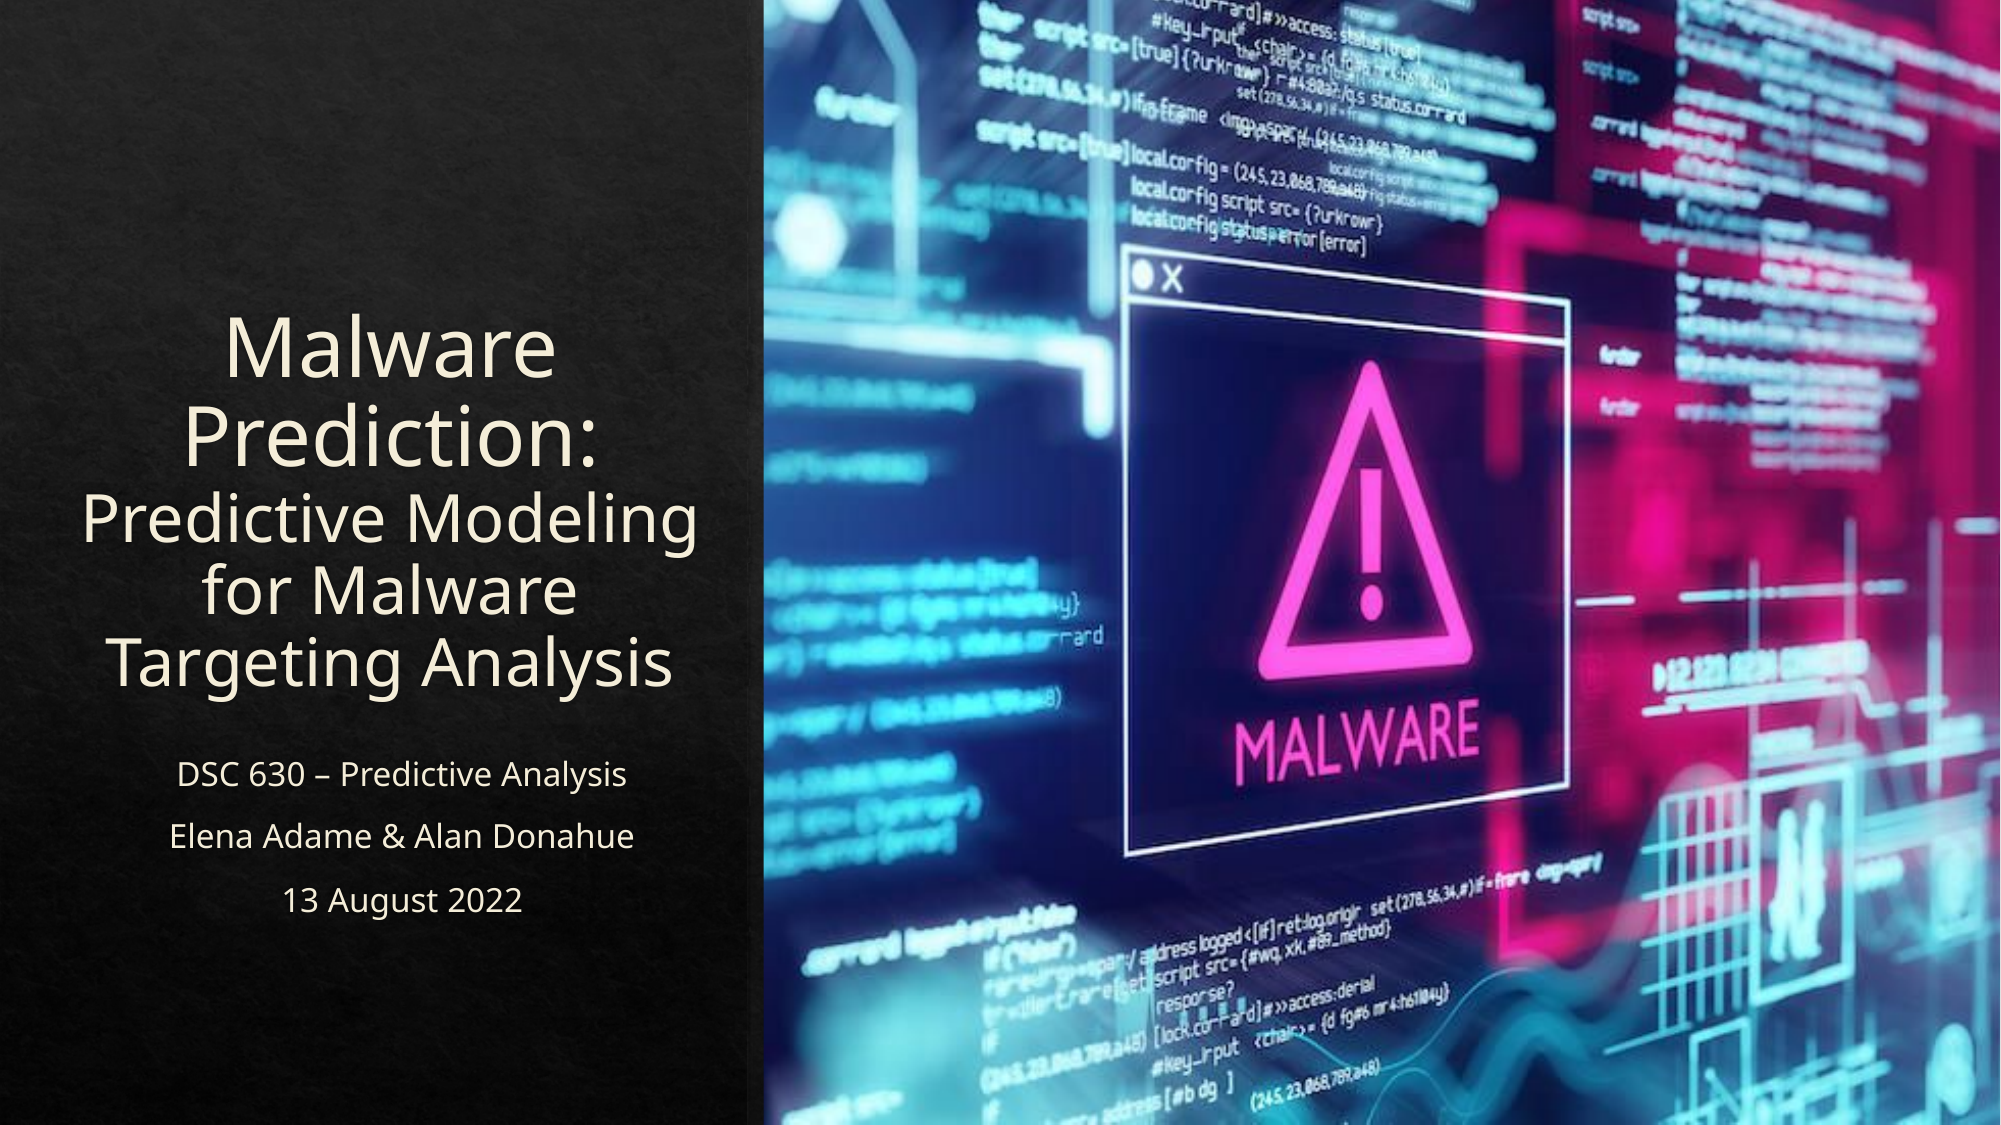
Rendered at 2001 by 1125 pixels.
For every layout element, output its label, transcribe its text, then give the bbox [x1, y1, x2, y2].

subtitle DSC 630 – Predictive Analysis Elena Adame & Alan Donahue 13 August 2022 [149, 741, 655, 950]
text_box [0, 0, 740, 1125]
picture [746, 0, 2000, 1125]
title Malware Prediction: Predictive Modeling for Malware Targeting Analysis [34, 99, 737, 709]
